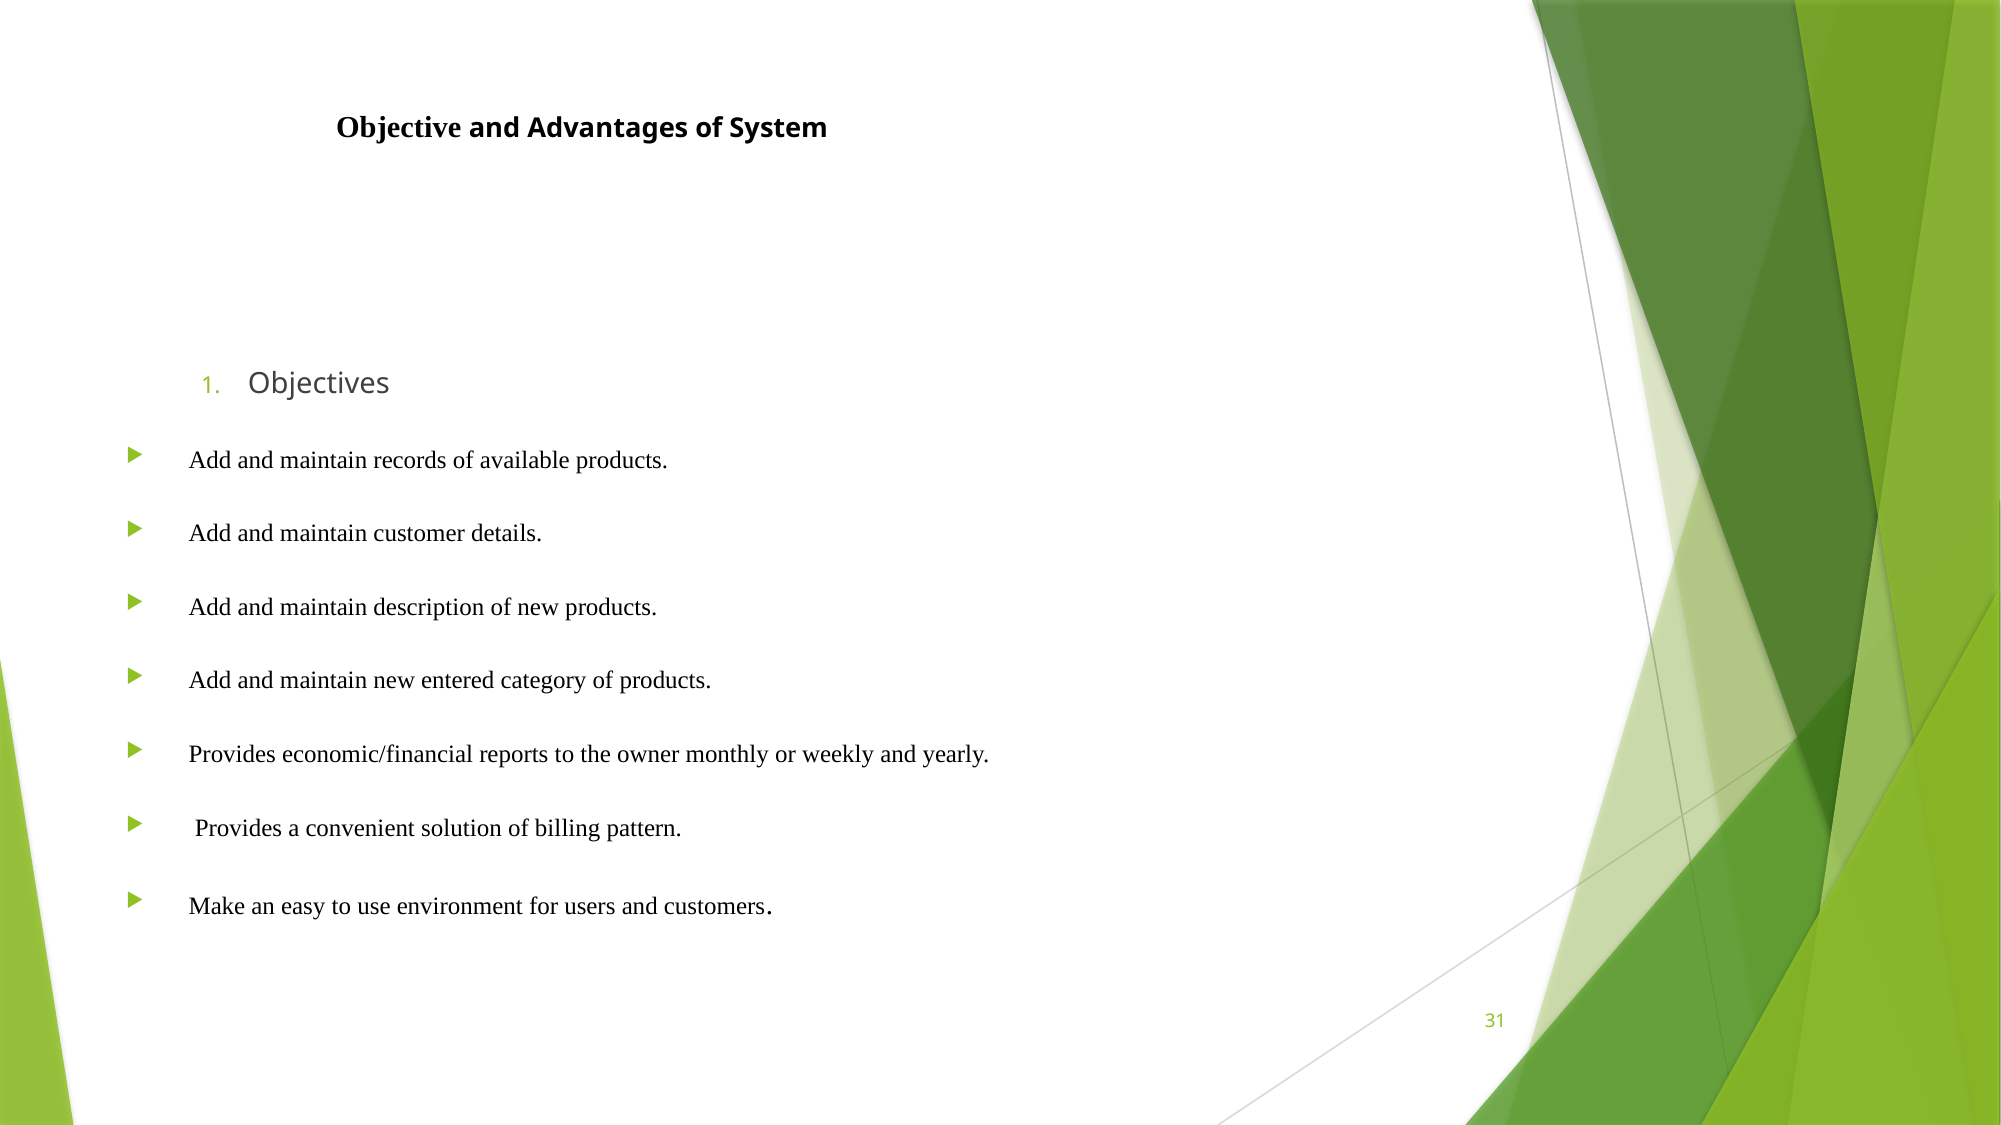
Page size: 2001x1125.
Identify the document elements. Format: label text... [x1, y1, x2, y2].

title Objective and Advantages of System [111, 99, 1522, 185]
list Objectives Add and maintain records of available products. Add and maintain customer details. Add and maintain description of new products. Add and maintain new entered category of products. Provides economic/financial reports to the owner monthly or weekly and yearly. Provides a convenient solution of billing pattern. Make an easy to use environment for users and customers. [111, 354, 1522, 992]
slide_number 31 [1409, 991, 1522, 1051]
